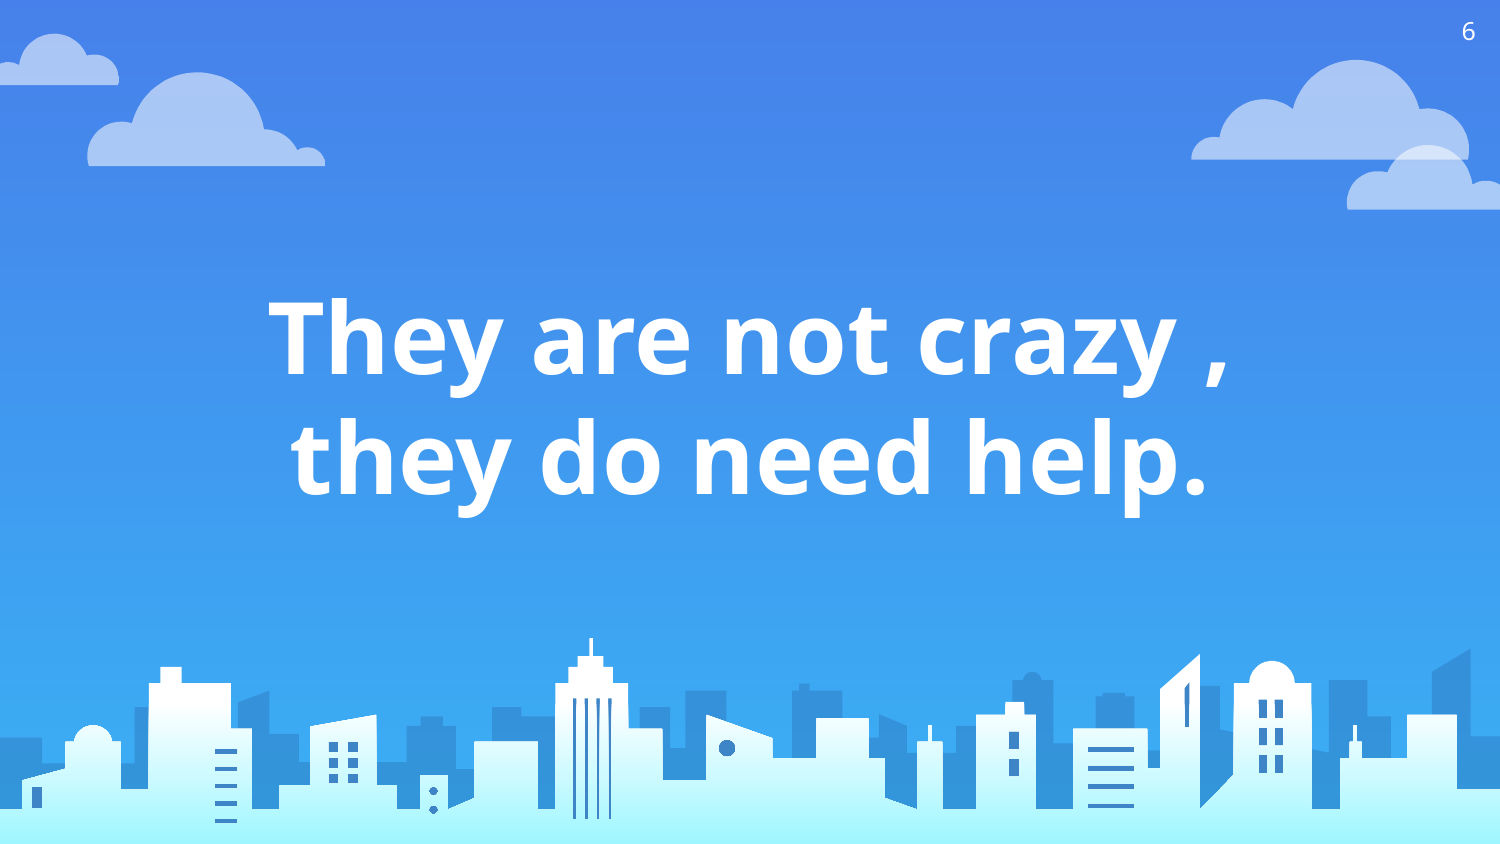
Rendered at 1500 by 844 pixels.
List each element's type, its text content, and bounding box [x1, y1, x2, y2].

title They are not crazy , they do need help. [209, 336, 1291, 453]
slide_number 6 [1400, 0, 1491, 65]
